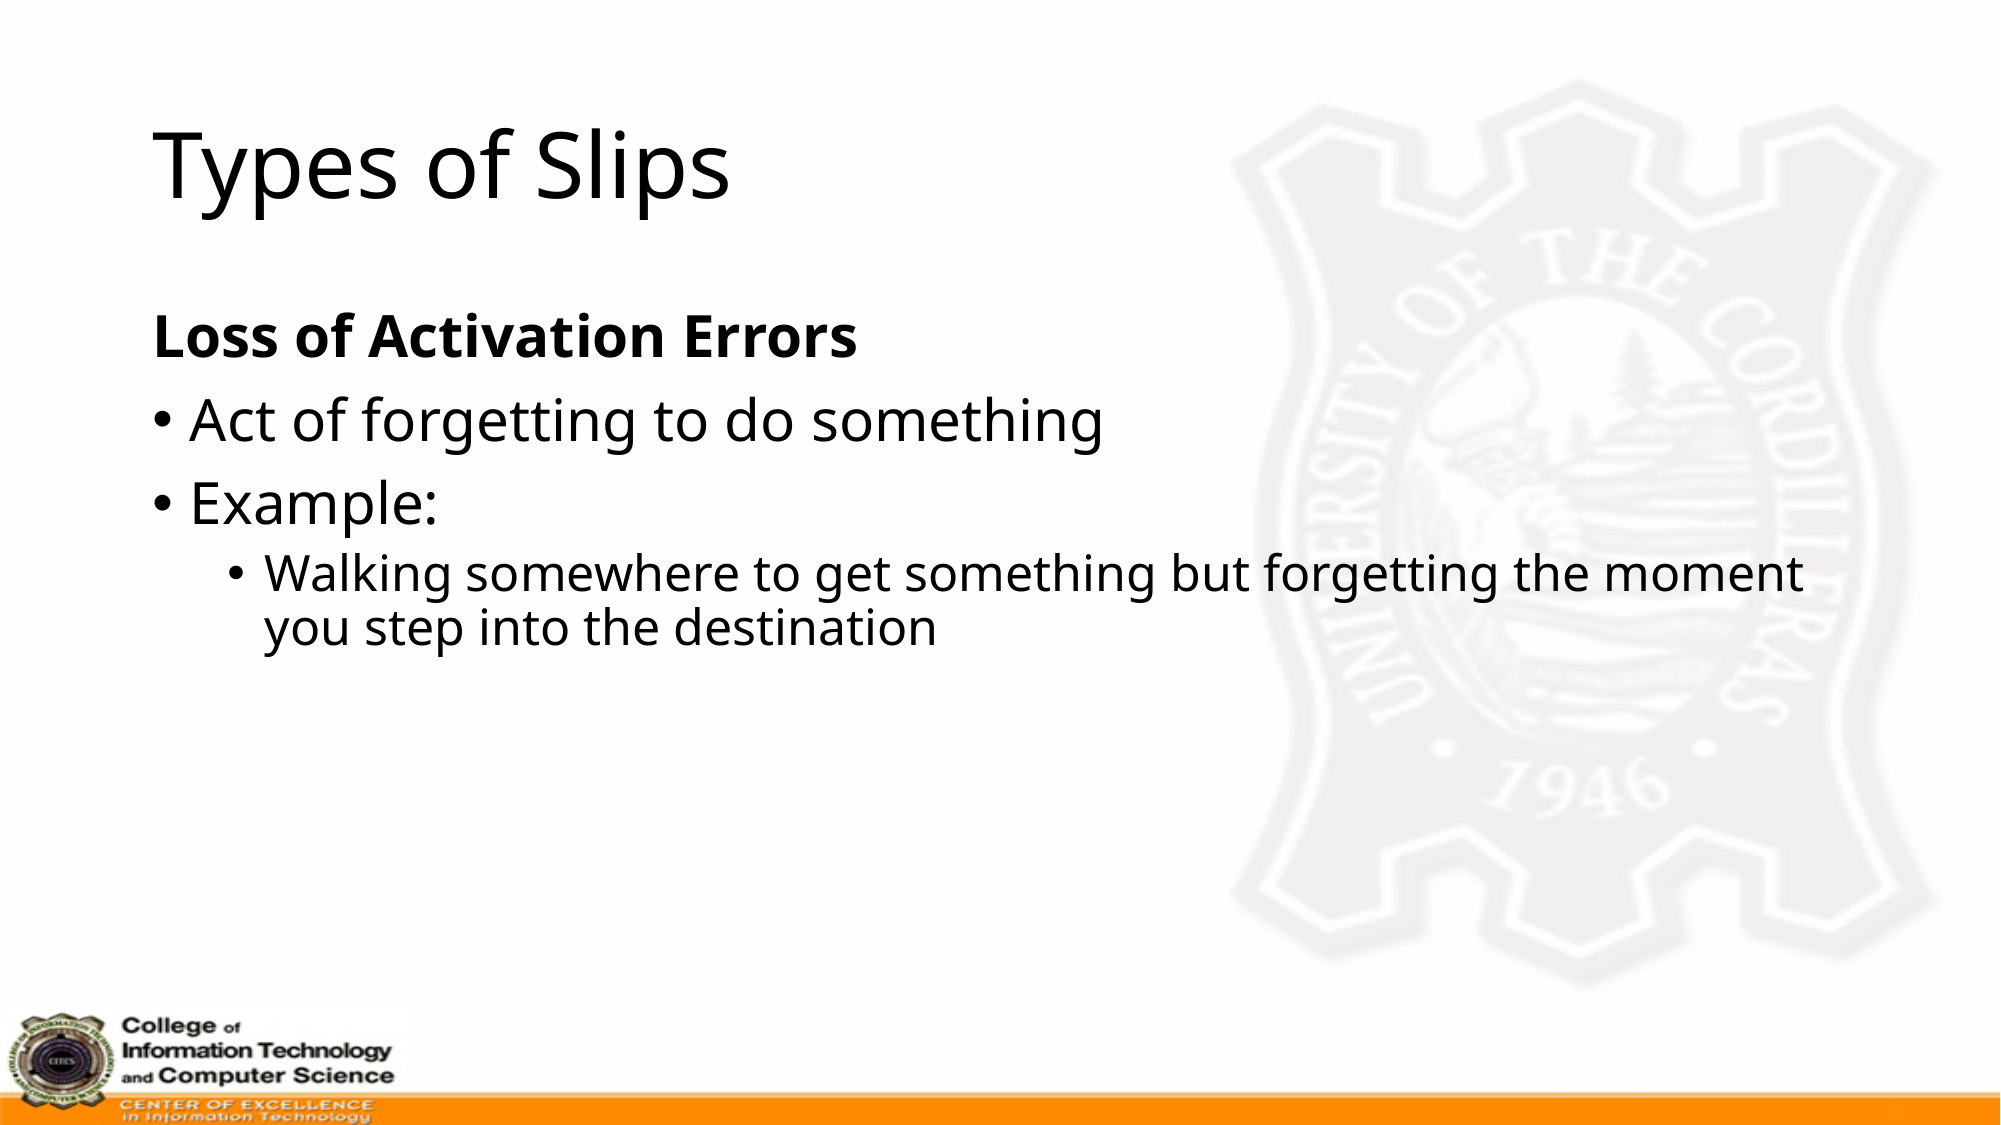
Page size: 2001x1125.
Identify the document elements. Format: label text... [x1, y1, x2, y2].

title Types of Slips [137, 59, 1863, 278]
list Loss of Activation Errors Act of forgetting to do something Example: Walking somewhere to get something but forgetting the moment you step into the destination [137, 299, 1863, 1014]
picture [0, 0, 2001, 1125]
